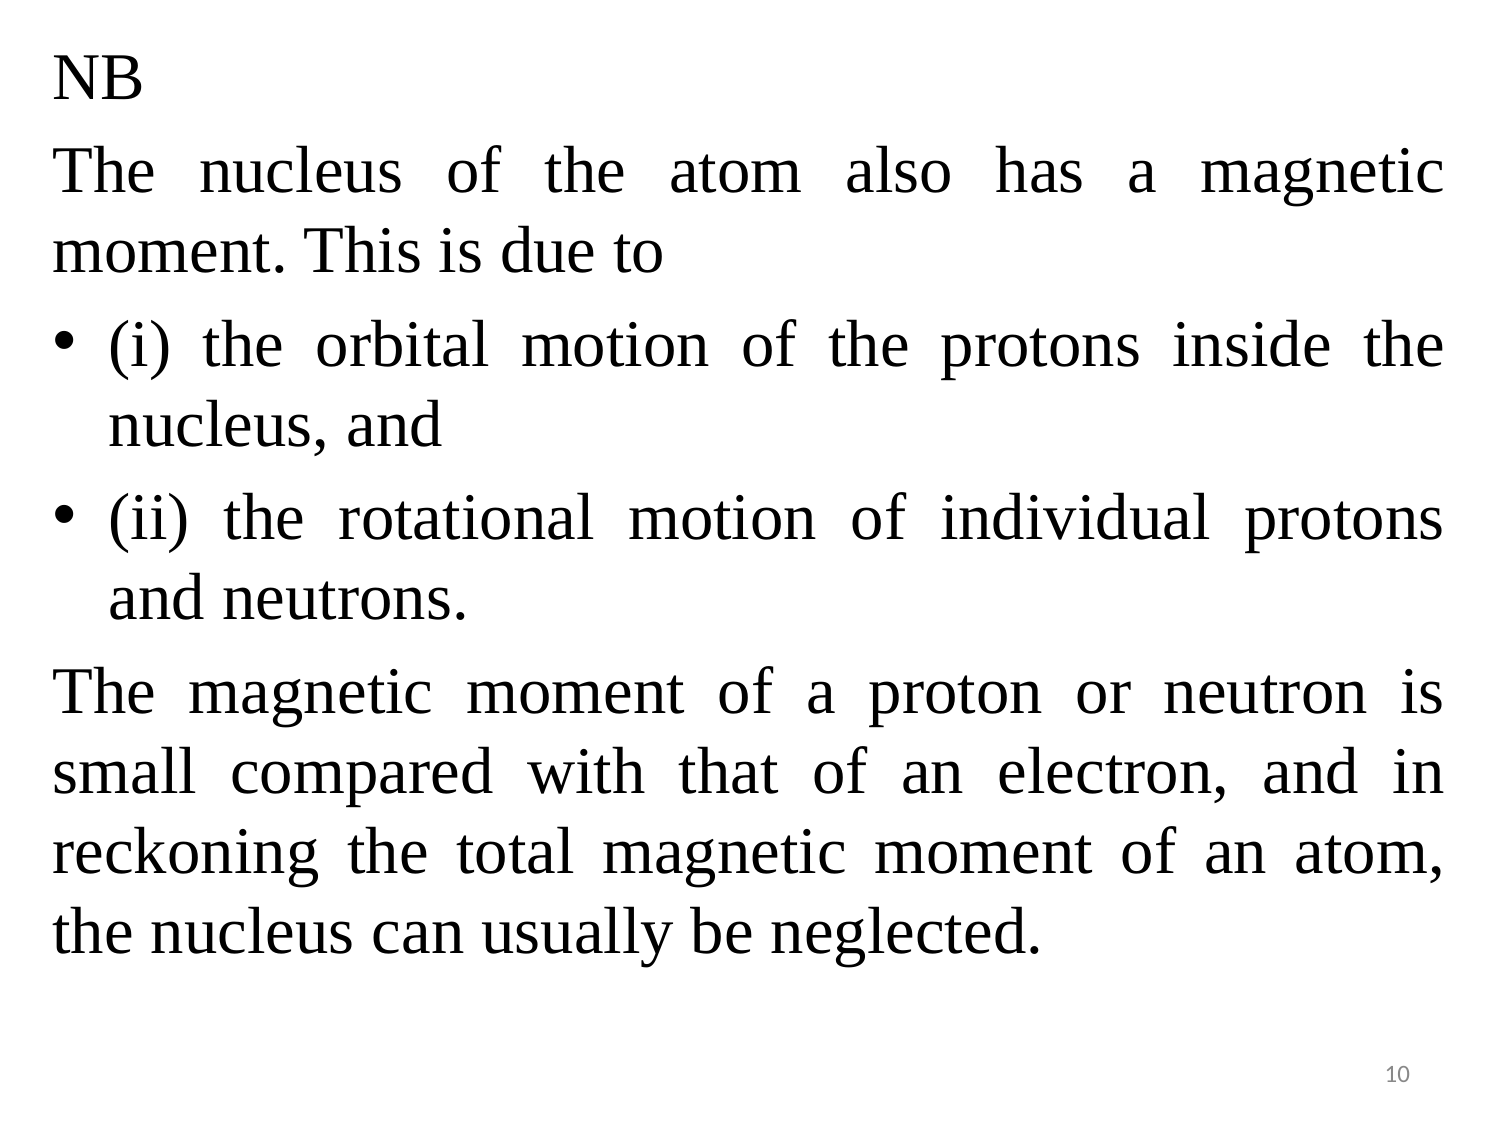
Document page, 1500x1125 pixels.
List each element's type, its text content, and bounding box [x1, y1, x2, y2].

slide_number 10 [1074, 1042, 1425, 1103]
list NB The nucleus of the atom also has a magnetic moment. This is due to (i) the orbital motion of the protons inside the nucleus, and (ii) the rotational motion of individual protons and neutrons. The magnetic moment of a proton or neutron is small compared with that of an electron, and in reckoning the total magnetic moment of an atom, the nucleus can usually be neglected. [37, 24, 1463, 1088]
